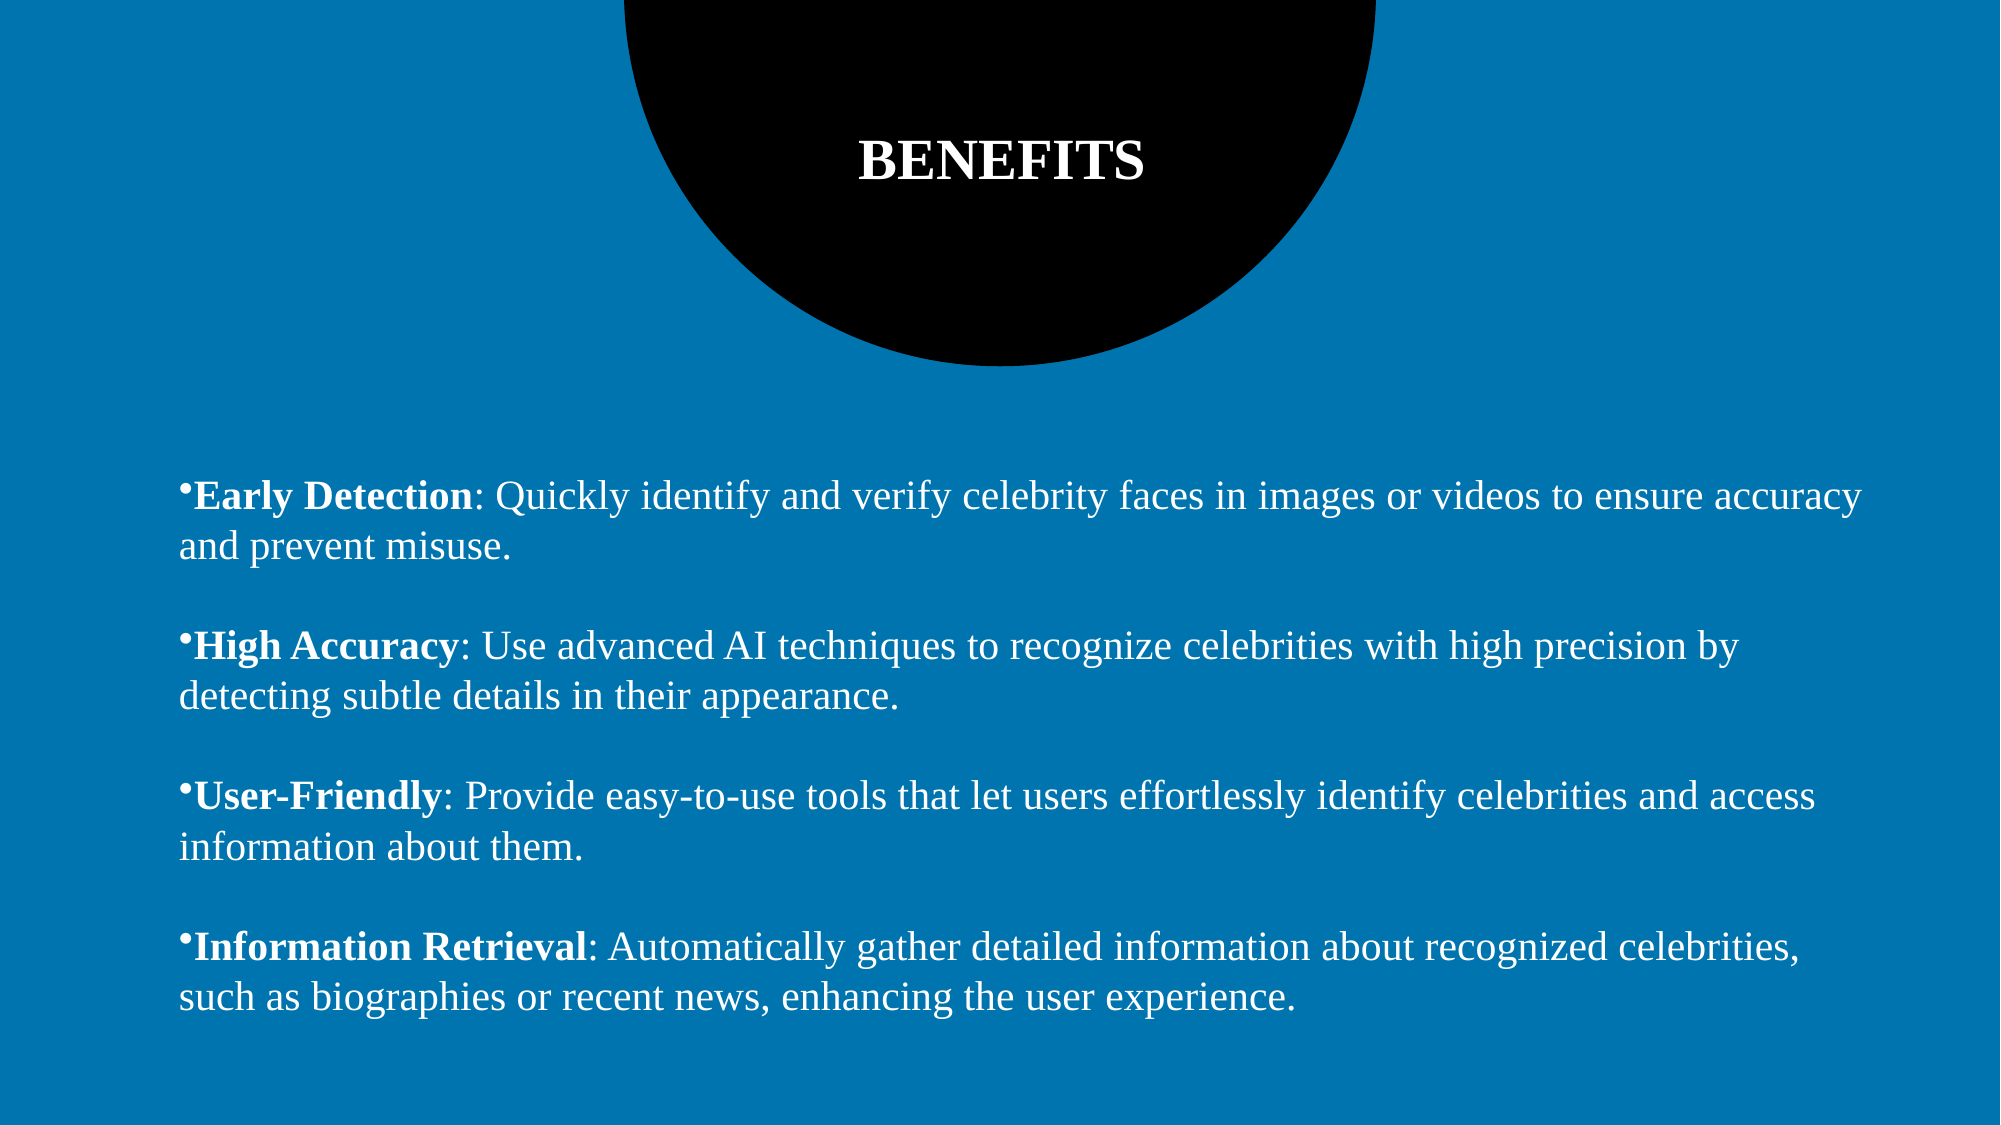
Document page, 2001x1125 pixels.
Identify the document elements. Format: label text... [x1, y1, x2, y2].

list BENEFITS [643, 30, 1362, 194]
text_box Early Detection: Quickly identify and verify celebrity faces in images or videos to ensure accuracy and prevent misuse. High Accuracy: Use advanced AI techniques to recognize celebrities with high precision by detecting subtle details in their appearance. User-Friendly: Provide easy-to-use tools that let users effortlessly identify celebrities and access information about them. Information Retrieval: Automatically gather detailed information about recognized celebrities, such as biographies or recent news, enhancing the user experience. [164, 460, 1900, 1026]
